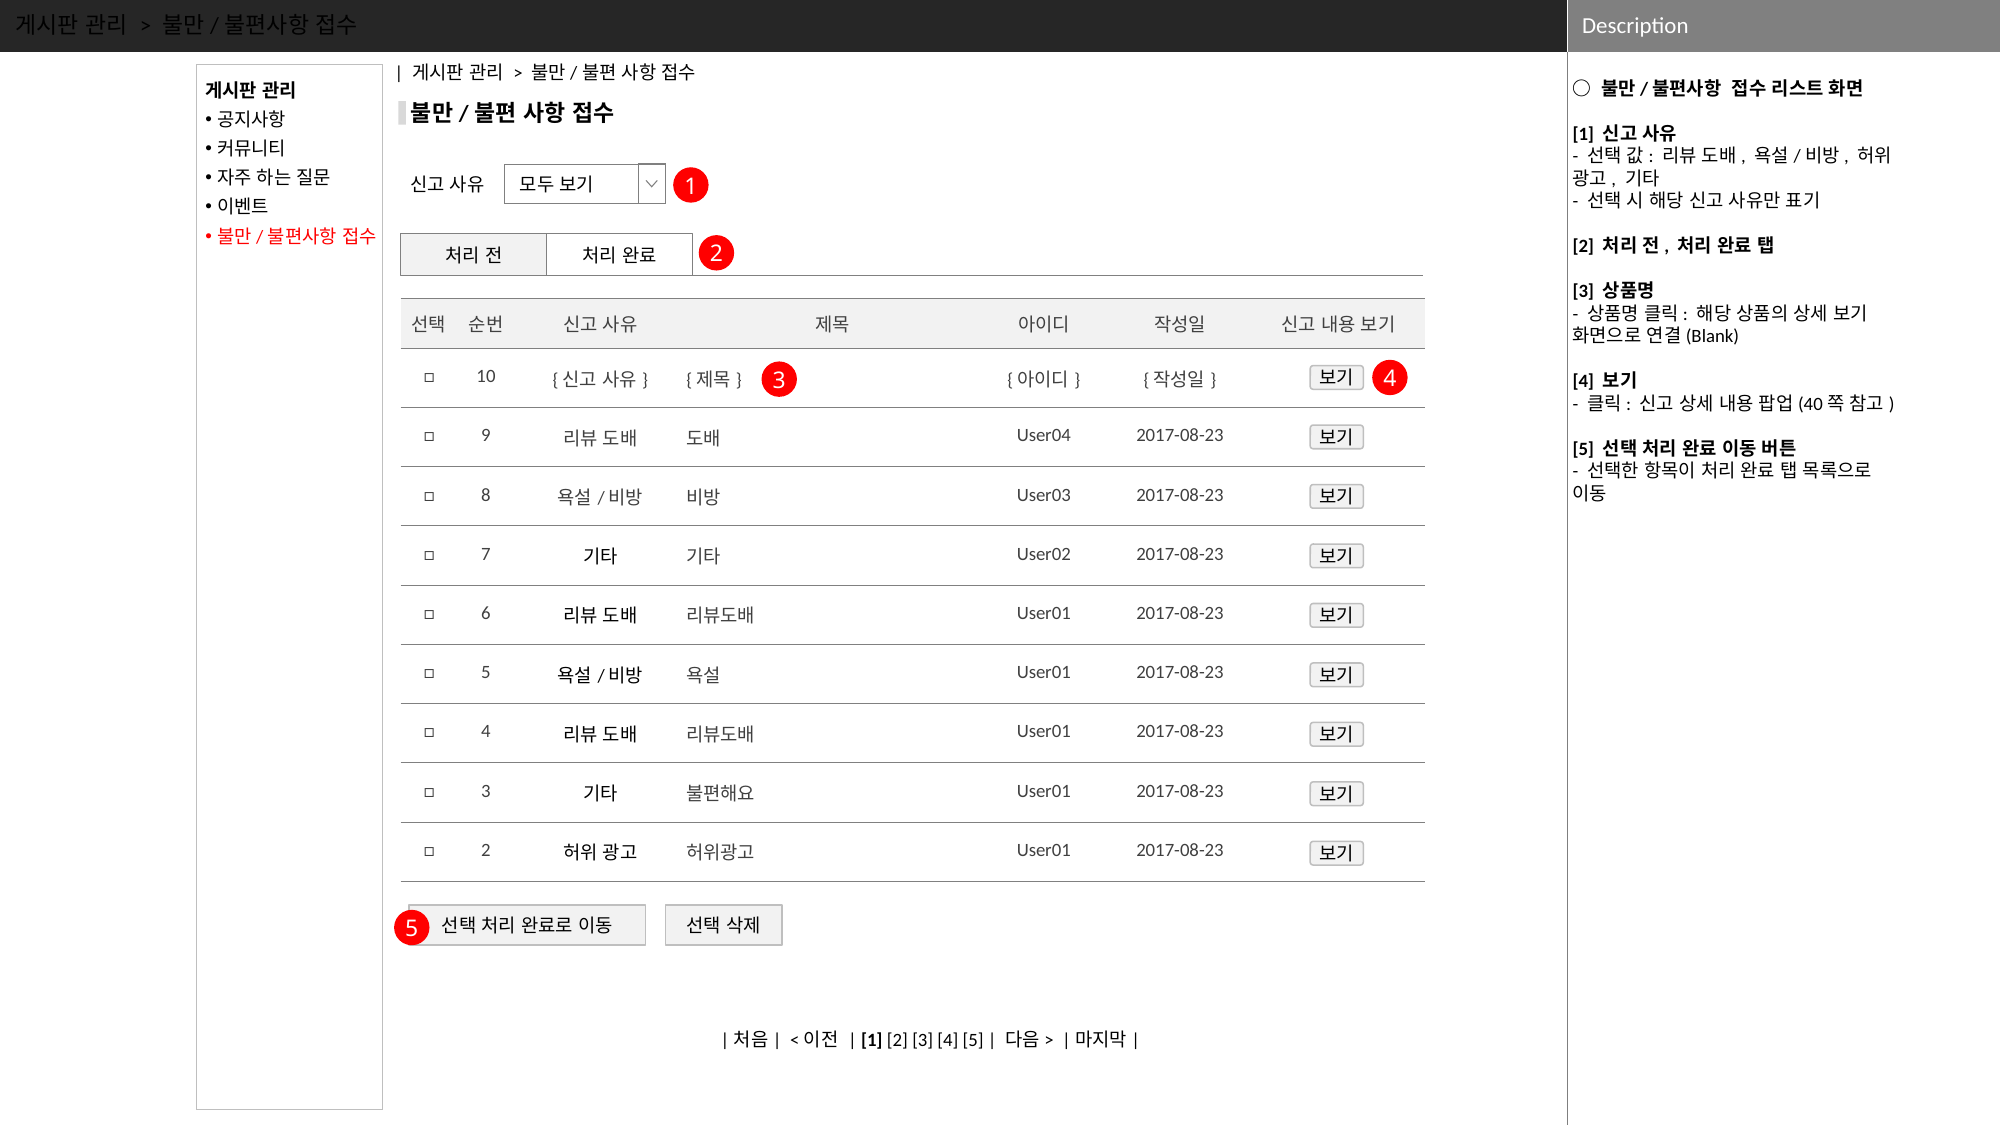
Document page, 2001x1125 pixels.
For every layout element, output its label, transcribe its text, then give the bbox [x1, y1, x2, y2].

table_cell User04 [979, 408, 1108, 466]
table_header 선택 [401, 299, 458, 348]
table_cell 6 [458, 586, 514, 644]
table_cell 기타 [514, 763, 686, 822]
table_header 아이디 [979, 299, 1108, 348]
table_cell 2 [458, 823, 514, 881]
table_cell □ [401, 467, 458, 525]
table_cell 기타 [514, 526, 686, 585]
table_cell 2017-08-23 [1108, 586, 1252, 644]
text_box 4 [1371, 358, 1409, 397]
table_cell 3 [458, 763, 514, 822]
table_cell 5 [458, 645, 514, 703]
text_box 보기 [1310, 841, 1364, 866]
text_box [504, 163, 666, 204]
table_cell □ [401, 823, 458, 881]
table_cell 기타 [686, 526, 979, 585]
text_box 보기 [1310, 365, 1364, 390]
text_box 보기 [1310, 781, 1364, 806]
table_cell User01 [979, 763, 1108, 822]
text_box ○ 불만/불편사항 접수 리스트 화면 [1] 신고 사유 - 선택 값: 리뷰 도배, 욕설/비방, 허위 광고, 기타 - 선택 시 해당 신고 사유만 표기 [2] 처리 전, 처리 완료 탭 [3] 상품명 - 상품명 클릭: 해당 상품의 상세 보기 화면으로 연결(Blank) [4] 보기 - 클릭: 신고 상세 내용 팝업(40쪽 참고) [5] 선택 처리 완료 이동 버튼 - 선택한 항목이 처리 완료 탭 목록으로 이동 [1566, 53, 1918, 1125]
table_cell {작성일} [1108, 349, 1252, 407]
table_cell 8 [458, 467, 514, 525]
table_cell 허위 광고 [514, 823, 686, 881]
table_cell [1252, 645, 1425, 703]
text_box 보기 [1310, 662, 1364, 687]
table_cell [1252, 586, 1425, 644]
table_header 신고 사유 [514, 299, 686, 348]
table_cell [1252, 349, 1425, 407]
table_cell [1252, 704, 1425, 762]
table_cell 2017-08-23 [1108, 763, 1252, 822]
table_cell 2017-08-23 [1108, 645, 1252, 703]
text_box [398, 101, 406, 125]
text_box 게시판 관리 공지사항 커뮤니티 자주 하는 질문 이벤트 불만/불편사항 접수 [196, 64, 383, 1110]
table_cell 리뷰도배 [686, 586, 979, 644]
table_cell 욕설/비방 [514, 467, 686, 525]
list 게시판 관리 > 불만/불편사항 접수 [0, 0, 1524, 52]
table_cell 2017-08-23 [1108, 823, 1252, 881]
table_cell 2017-08-23 [1108, 526, 1252, 585]
table_cell User01 [979, 645, 1108, 703]
table_cell □ [401, 526, 458, 585]
table_cell □ [401, 586, 458, 644]
table_cell [1252, 467, 1425, 525]
table_cell 비방 [686, 467, 979, 525]
text_box 처리 전 [400, 233, 546, 276]
table_cell 리뷰 도배 [514, 586, 686, 644]
text_box |처음| <이전 | [1] [2] [3] [4] [5] | 다음> |마지막| [705, 1020, 1156, 1058]
table_cell 10 [458, 349, 514, 407]
text_box 선택 삭제 [665, 905, 783, 946]
table_cell 2017-08-23 [1108, 704, 1252, 762]
table_header 작성일 [1108, 299, 1252, 348]
table_cell 2017-08-23 [1108, 467, 1252, 525]
table_cell 4 [458, 704, 514, 762]
table_header 신고 내용 보기 [1252, 299, 1425, 348]
table_cell □ [401, 763, 458, 822]
text_box 2 [697, 234, 736, 272]
text_box 보기 [1310, 544, 1364, 568]
table_cell User01 [979, 823, 1108, 881]
table_cell [1252, 823, 1425, 881]
table_cell {제목} [686, 349, 979, 407]
text_box 선택 처리 완료로 이동 [409, 905, 646, 946]
table_cell 9 [458, 408, 514, 466]
text_box 3 [760, 360, 798, 398]
table_cell 허위광고 [686, 823, 979, 881]
text_box 보기 [1310, 603, 1364, 628]
table_cell [1252, 763, 1425, 822]
table_cell [1252, 408, 1425, 466]
text_box 신고 사유 [395, 165, 500, 203]
table_cell User01 [979, 586, 1108, 644]
table_cell User01 [979, 704, 1108, 762]
table_cell □ [401, 408, 458, 466]
text_box 보기 [1310, 722, 1364, 747]
text_box 처리 완료 [546, 233, 693, 275]
table_cell □ [401, 349, 458, 407]
table_cell {아이디} [979, 349, 1108, 407]
table_cell 리뷰 도배 [514, 704, 686, 762]
table_cell User03 [979, 467, 1108, 525]
table_header 제목 [686, 299, 979, 348]
table_header 순번 [458, 299, 514, 348]
table_cell {신고 사유} [514, 349, 686, 407]
table_cell [1252, 526, 1425, 585]
text_box | 게시판 관리 > 불만/불편 사항 접수 [379, 53, 711, 91]
table_cell 2017-08-23 [1108, 408, 1252, 466]
table_cell 리뷰 도배 [514, 408, 686, 466]
table_cell □ [401, 645, 458, 703]
table_cell 욕설 [686, 645, 979, 703]
table_cell 불편해요 [686, 763, 979, 822]
table_cell 리뷰도배 [686, 704, 979, 762]
text_box 1 [672, 166, 710, 204]
text_box 5 [393, 908, 431, 947]
table_cell □ [401, 704, 458, 762]
text_box 보기 [1310, 484, 1364, 509]
table_cell 7 [458, 526, 514, 585]
text_box 불만/불편 사항 접수 [410, 98, 616, 127]
text_box 보기 [1310, 425, 1364, 449]
table_cell User02 [979, 526, 1108, 585]
table_cell 욕설/비방 [514, 645, 686, 703]
table_cell 도배 [686, 408, 979, 466]
